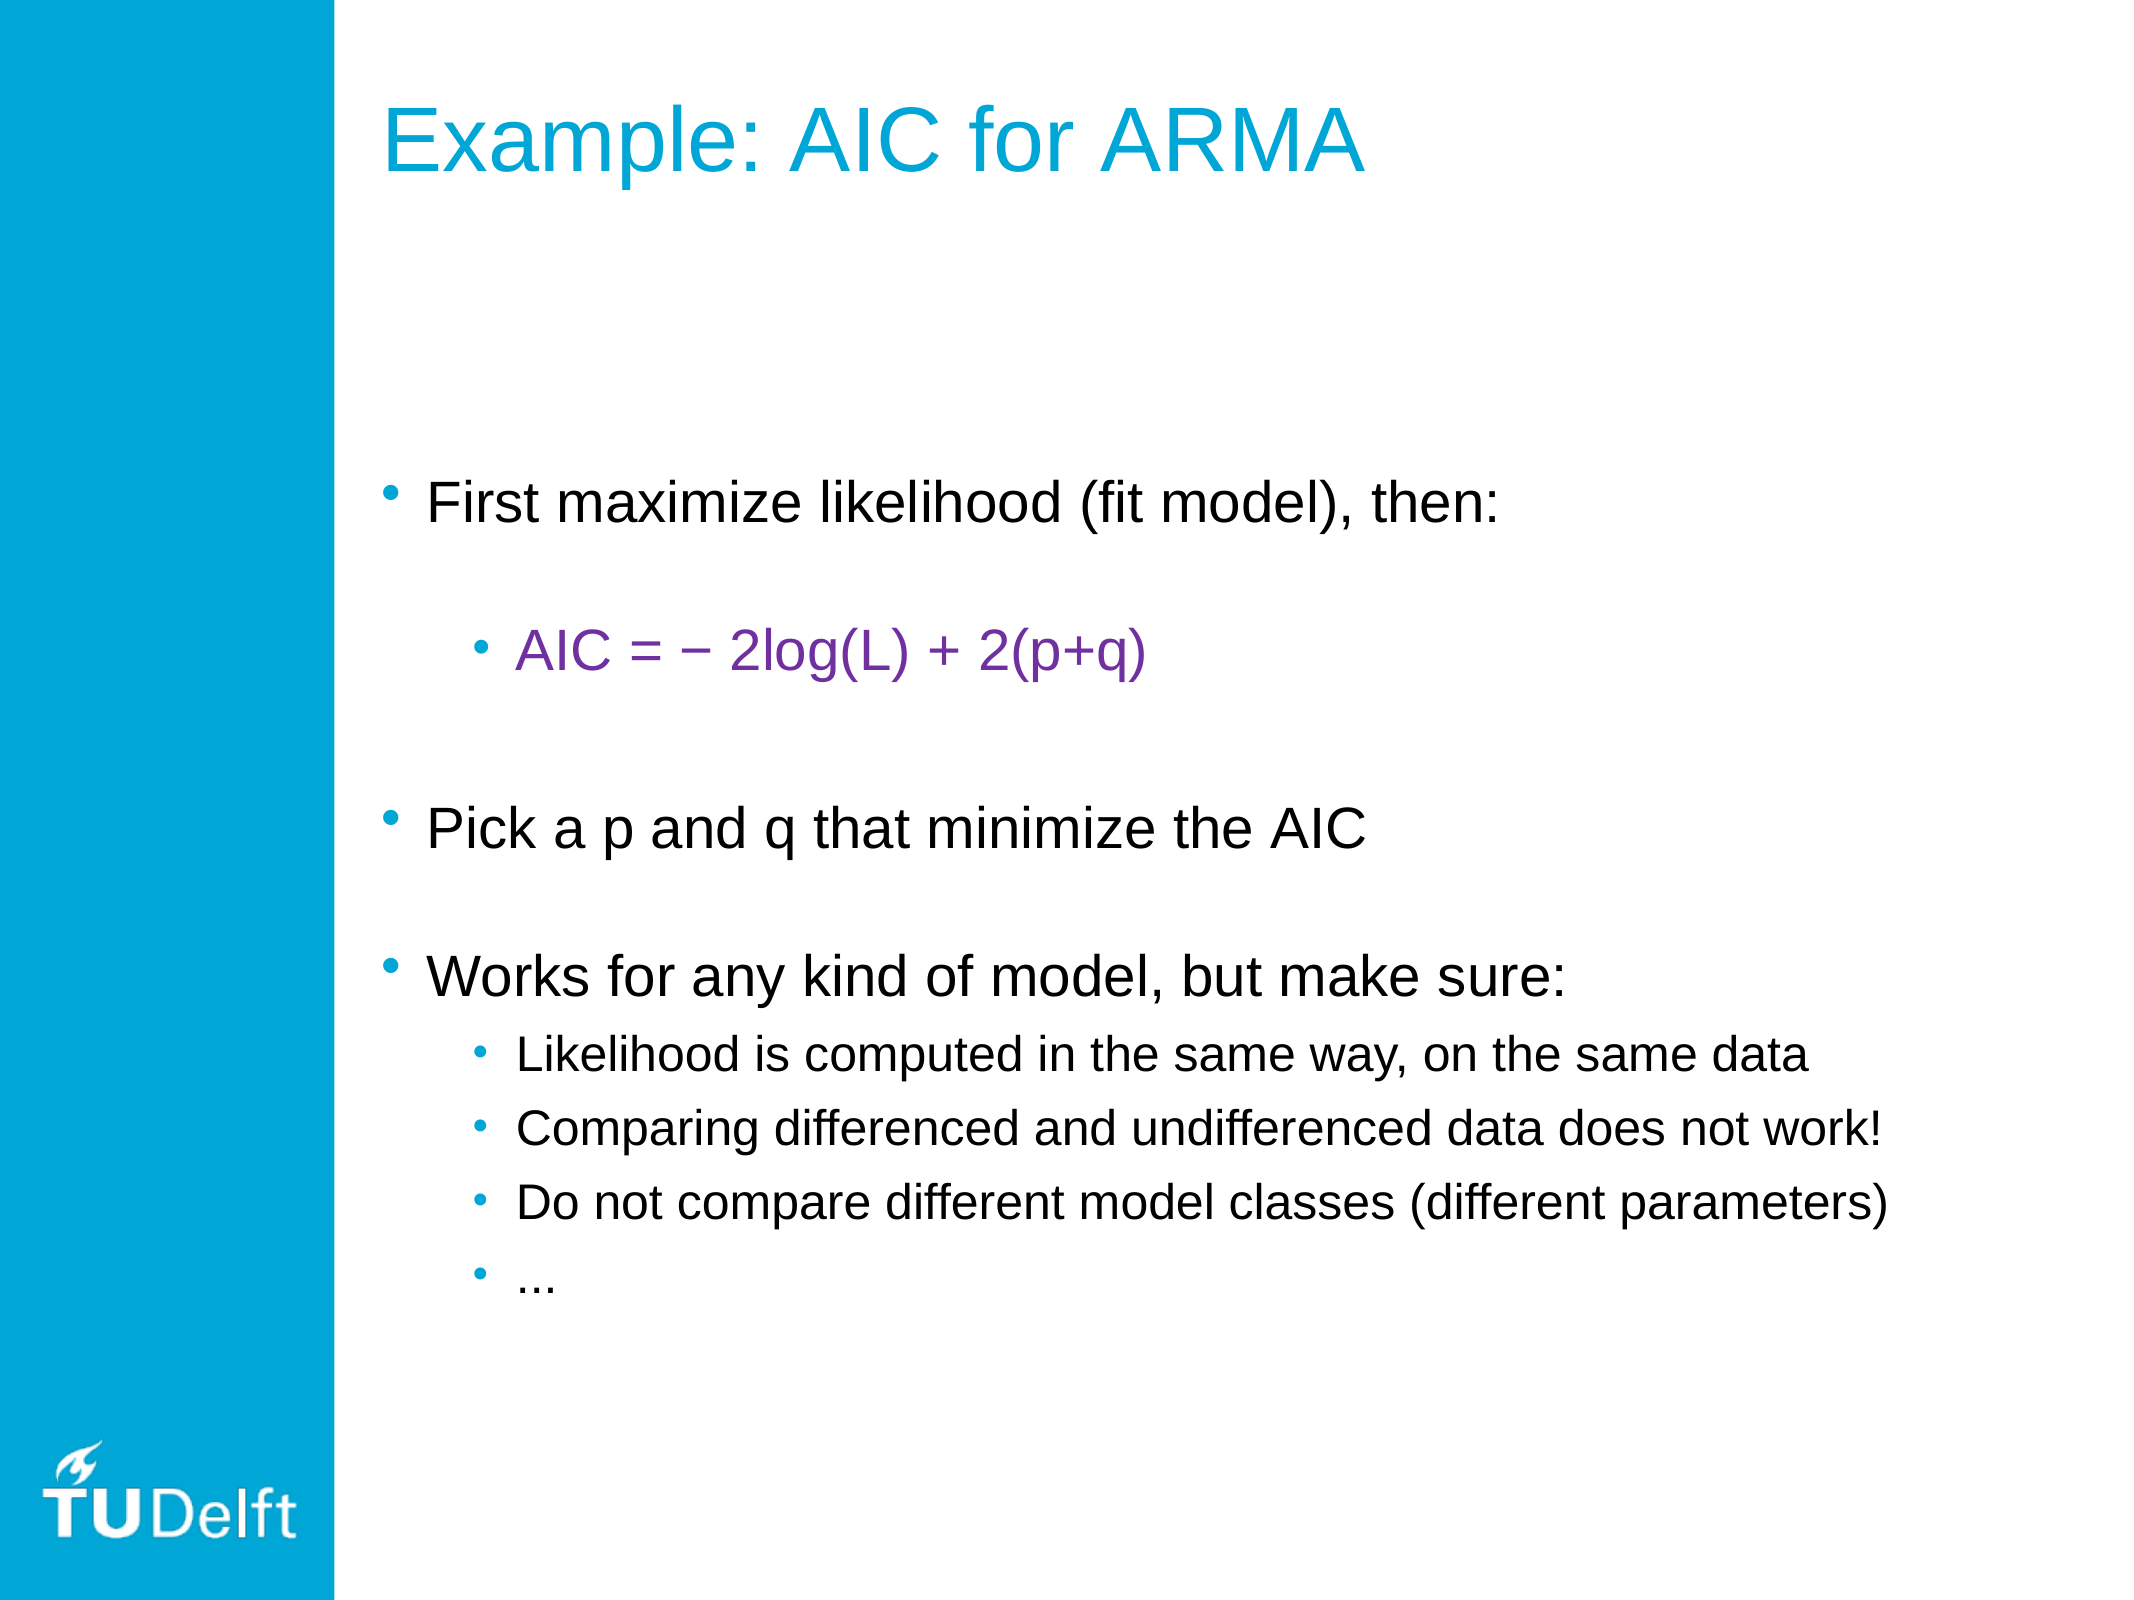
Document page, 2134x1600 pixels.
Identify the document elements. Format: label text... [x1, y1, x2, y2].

list First maximize likelihood (fit model), then: AIC = − 2log(L) + 2(p+q) Pick a p and q that minimize the AIC Works for any kind of model, but make sure: Likelihood is computed in the same way, on the same data Comparing differenced and undifferenced data does not work! Do not compare different model classes (different parameters) ... [381, 386, 2024, 1509]
title Example: AIC for ARMA [381, 79, 2024, 328]
